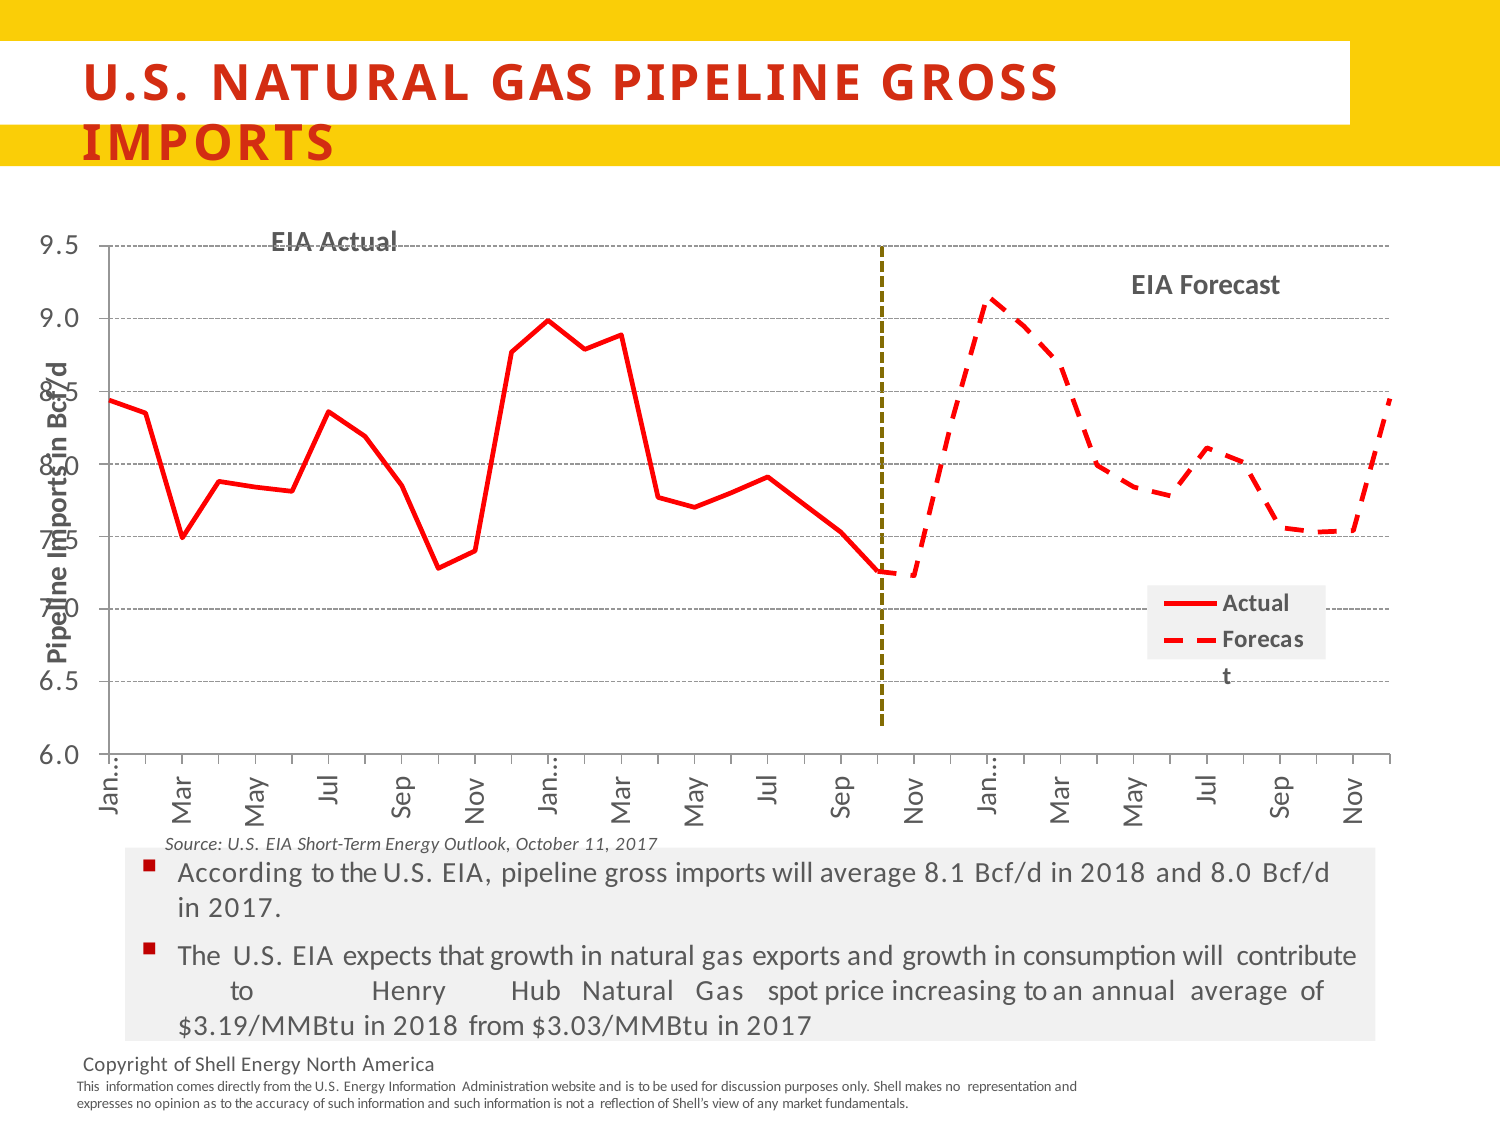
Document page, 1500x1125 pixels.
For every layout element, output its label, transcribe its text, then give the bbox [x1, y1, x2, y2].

text_box According to the U.S. EIA, pipeline gross imports will average 8.1 Bcf/d in 2018 and 8.0 Bcf/d in 2017. The U.S. EIA expects that growth in natural gas exports and growth in consumption will contribute to Henry Hub Natural Gas spot price increasing to an annual average of $3.19/MMBtu in 2018 from $3.03/MMBtu in 2017 [125, 847, 1376, 1041]
text_box Pipeline Imports in Bcf/d [37, 351, 79, 667]
text_box Mar [600, 771, 643, 827]
text_box 6.5 6.0 [36, 658, 84, 771]
text_box [0, 41, 1350, 125]
text_box Jul [747, 771, 789, 808]
text_box EIA Forecast [1129, 263, 1286, 301]
text_box [109, 320, 878, 572]
text_box Sep [820, 771, 862, 822]
text_box Jan… [966, 742, 1009, 818]
text_box May [234, 771, 276, 831]
text_box Nov [893, 771, 935, 828]
text_box EIA Actual [268, 220, 402, 246]
text_box This information comes directly from the U.S. Energy Information Administration website and is to be used for discussion purposes only. Shell makes no representation and expresses no opinion as to the accuracy of such information and such information is not a reflection of Shell’s view of any market fundamentals. [74, 1074, 1092, 1112]
text_box Jan… [527, 742, 569, 818]
text_box Source: U.S. EIA Short-Term Energy Outlook, October 11, 2017 [162, 829, 676, 855]
text_box EIA Actual [268, 247, 402, 258]
title U.S. NATURAL GAS PIPELINE GROSS IMPORTS [80, 48, 1269, 239]
text_box 7.0 [79, 586, 84, 624]
text_box 9.0 8.5 8.0 7.5 [36, 296, 84, 556]
text_box Jul [308, 771, 350, 808]
text_box May [674, 771, 716, 831]
text_box Mar [1040, 771, 1082, 827]
text_box Sep [1259, 771, 1301, 822]
text_box Nov [454, 771, 496, 828]
text_box Mar [161, 771, 203, 827]
text_box Copyright of Shell Energy North America [81, 1048, 446, 1074]
text_box May [1113, 771, 1155, 831]
text_box Jan… [88, 742, 130, 818]
text_box Jul [1186, 771, 1228, 808]
text_box [0, 0, 1500, 167]
text_box Sep [381, 771, 423, 822]
text_box 9.5 [36, 223, 84, 261]
text_box Actual Forecast [1147, 577, 1326, 690]
text_box [877, 295, 1390, 576]
text_box Nov [1332, 771, 1375, 828]
